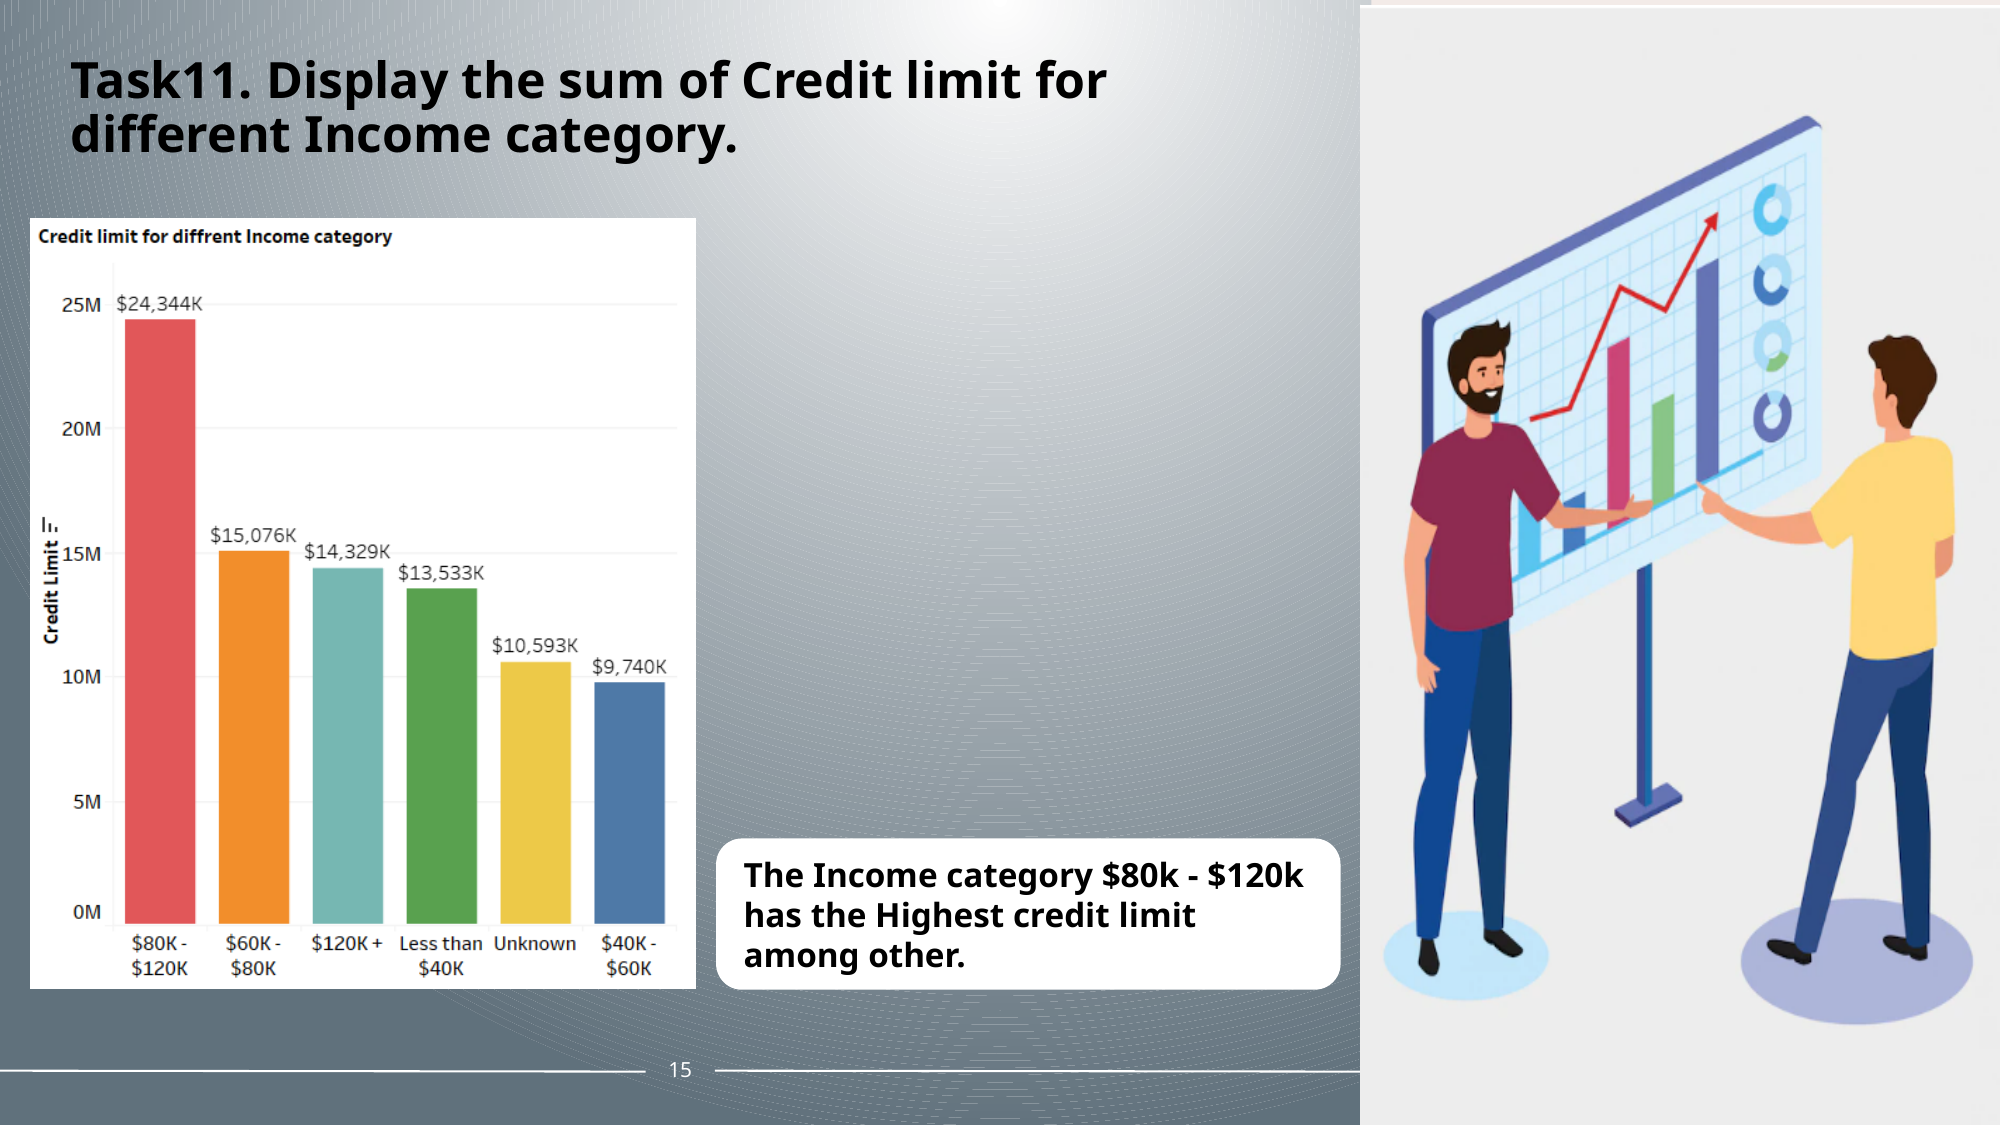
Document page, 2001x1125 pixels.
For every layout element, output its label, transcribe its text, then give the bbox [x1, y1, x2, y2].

title Task11. Display the sum of Credit limit for different Income category. [55, 47, 1296, 197]
picture [30, 218, 696, 989]
picture [1360, 0, 2000, 1125]
slide_number 15 [650, 1050, 710, 1091]
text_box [717, 839, 1340, 989]
